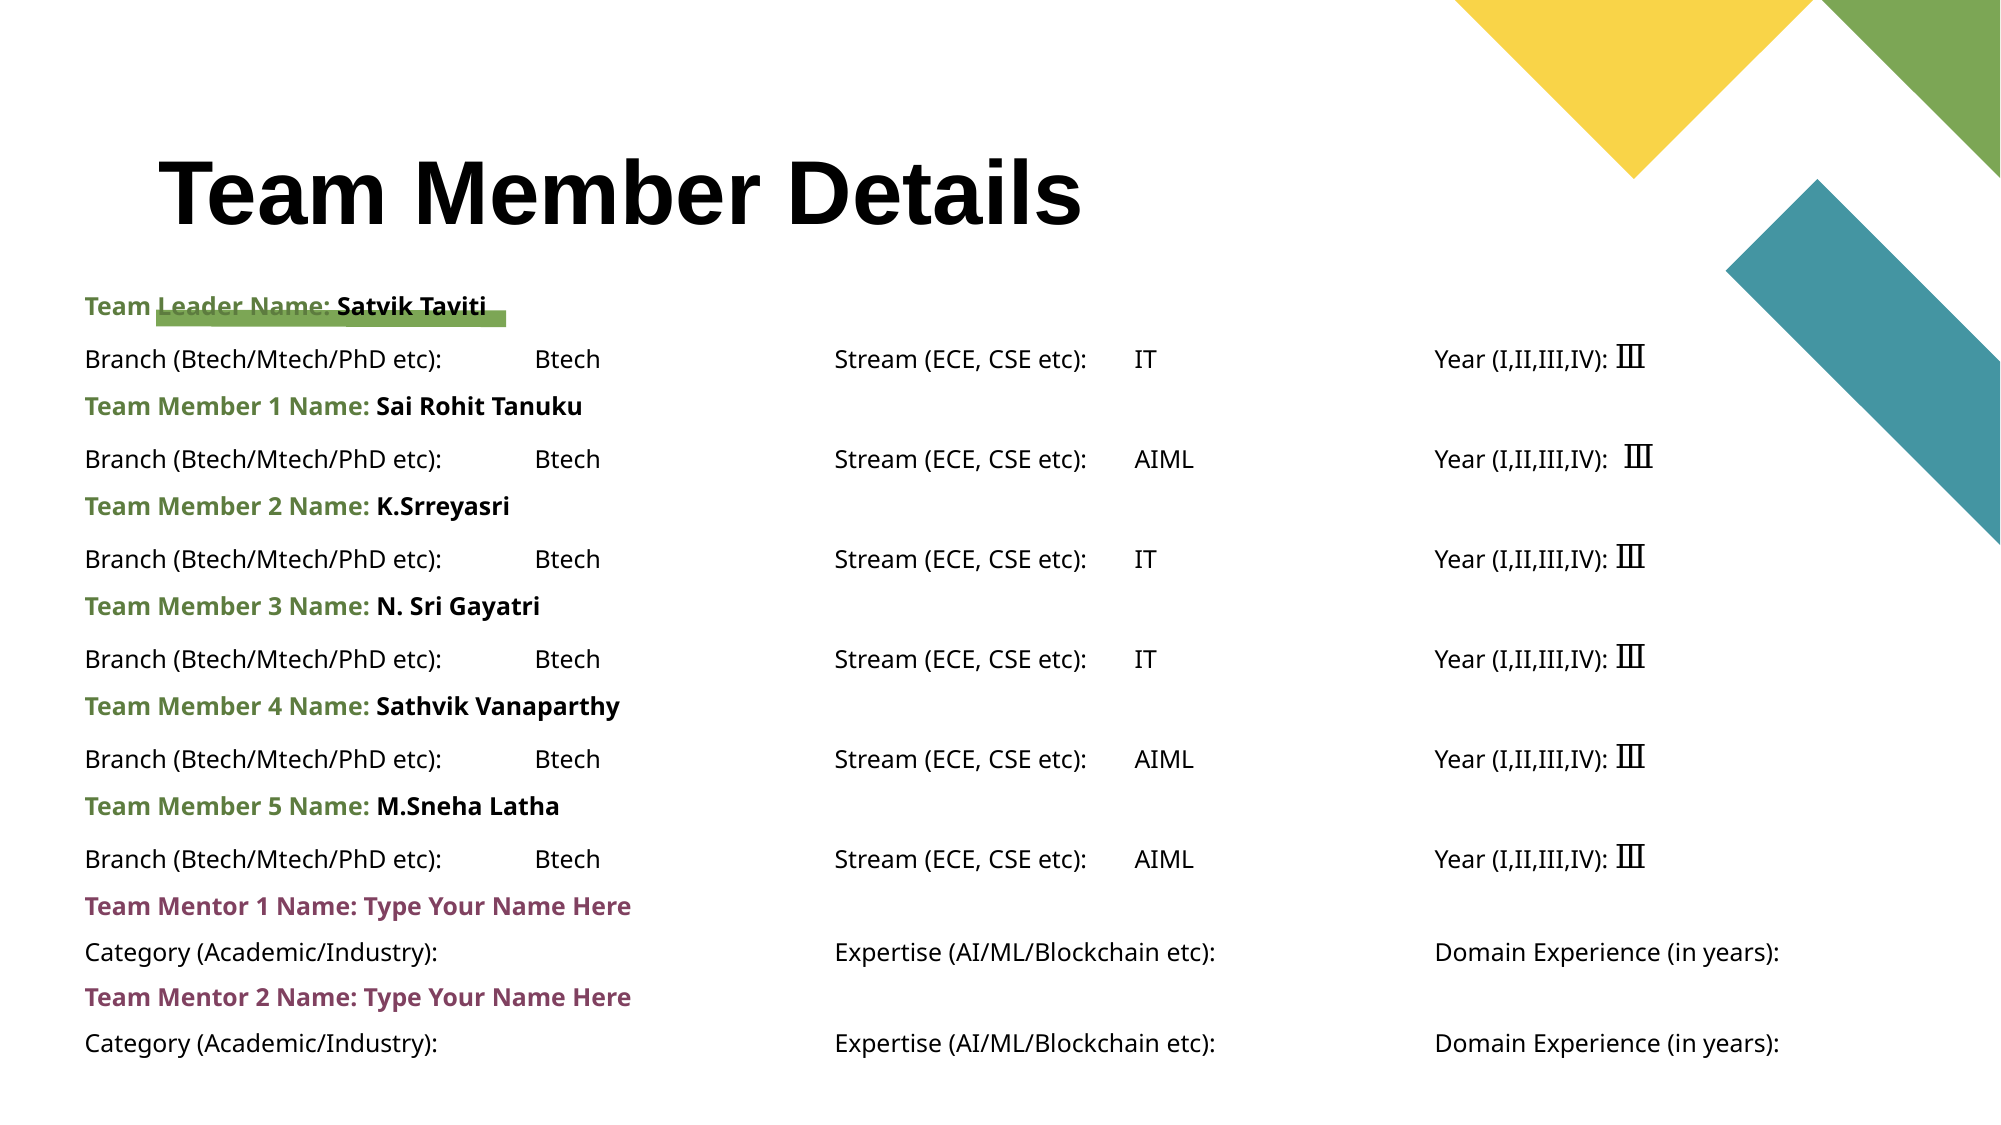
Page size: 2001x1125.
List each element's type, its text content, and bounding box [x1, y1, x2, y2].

title Team Member Details [157, 143, 1245, 245]
list Team Leader Name: Satvik Taviti Branch (Btech/Mtech/PhD etc): Btech Stream (ECE, CSE etc): IT Year (I,II,III,IV): Ⅲ Team Member 1 Name: Sai Rohit Tanuku Branch (Btech/Mtech/PhD etc): Btech Stream (ECE, CSE etc): AIML Year (I,II,III,IV): Ⅲ Team Member 2 Name: K.Srreyasri Branch (Btech/Mtech/PhD etc): Btech Stream (ECE, CSE etc): IT Year (I,II,III,IV): Ⅲ Team Member 3 Name: N. Sri Gayatri Branch (Btech/Mtech/PhD etc): Btech Stream (ECE, CSE etc): IT Year (I,II,III,IV): Ⅲ Team Member 4 Name: Sathvik Vanaparthy Branch (Btech/Mtech/PhD etc): Btech Stream (ECE, CSE etc): AIML Year (I,II,III,IV): Ⅲ Team Member 5 Name: M.Sneha Latha Branch (Btech/Mtech/PhD etc): Btech Stream (ECE, CSE etc): AIML Year (I,II,III,IV): Ⅲ Team Mentor 1 Name: Type Your Name Here Category (Academic/Industry): Expertise (AI/ML/Blockchain etc): Domain Experience (in years): Team Mentor 2 Name: Type Your Name Here Category (Academic/Industry): Expertise (AI/ML/Blockchain etc): Domain Experience (in years): [76, 286, 1924, 1091]
